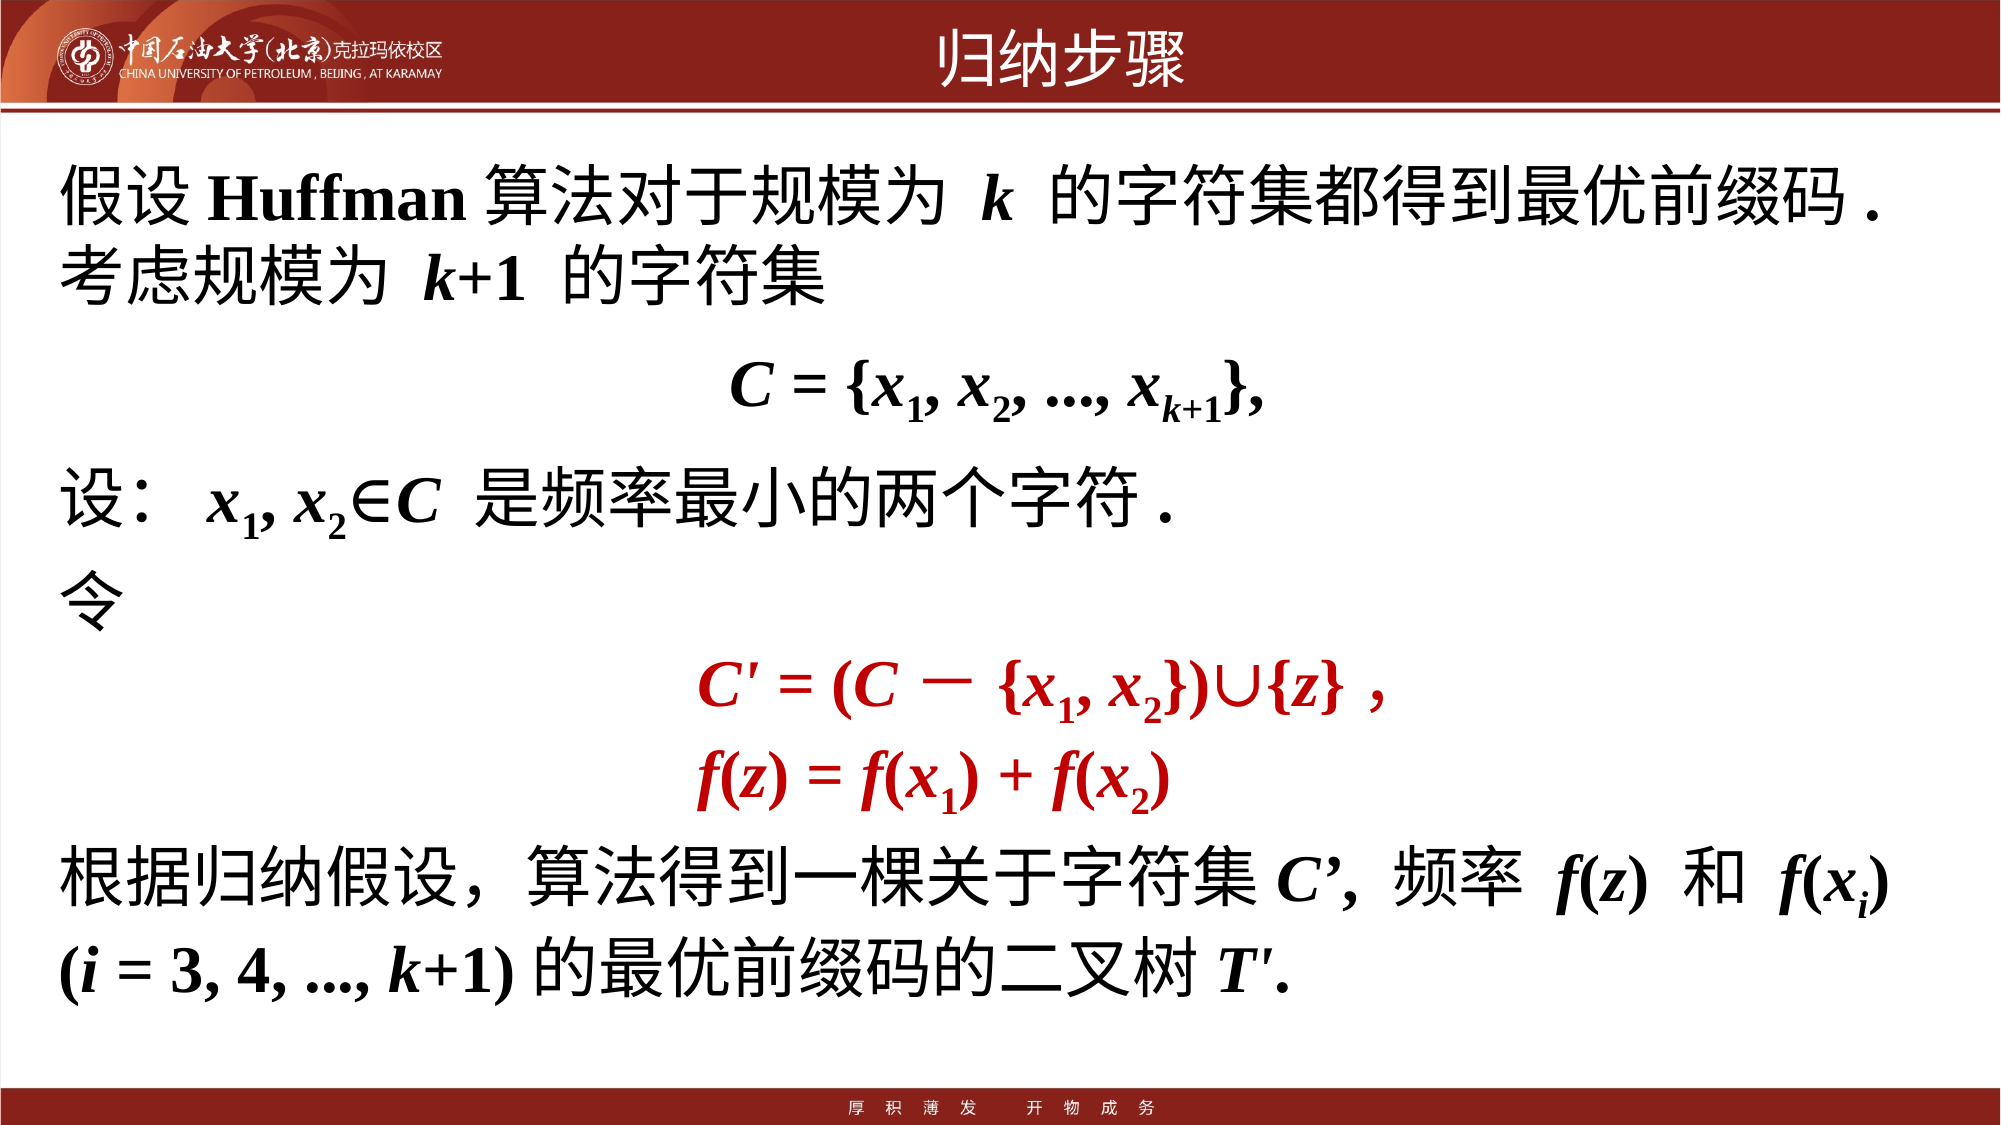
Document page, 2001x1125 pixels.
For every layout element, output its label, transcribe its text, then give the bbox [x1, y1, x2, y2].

list 假设Huffman算法对于规模为 k 的字符集都得到最优前缀码. 考虑规模为 k+1 的字符集 C = {x1, x2, ..., xk+1}, 设：x1, x2∈C 是频率最小的两个字符. 令 C' = (C－{x1, x2})∪{z}， f(z) = f(x1) + f(x2) 根据归纳假设，算法得到一棵关于字符集C’, 频率 f(z) 和 f(xi) (i = 3, 4, ..., k+1)的最优前缀码的二叉树T'. [43, 146, 1952, 1024]
title 归纳步骤 [426, 11, 1697, 89]
picture [0, 0, 2001, 1125]
